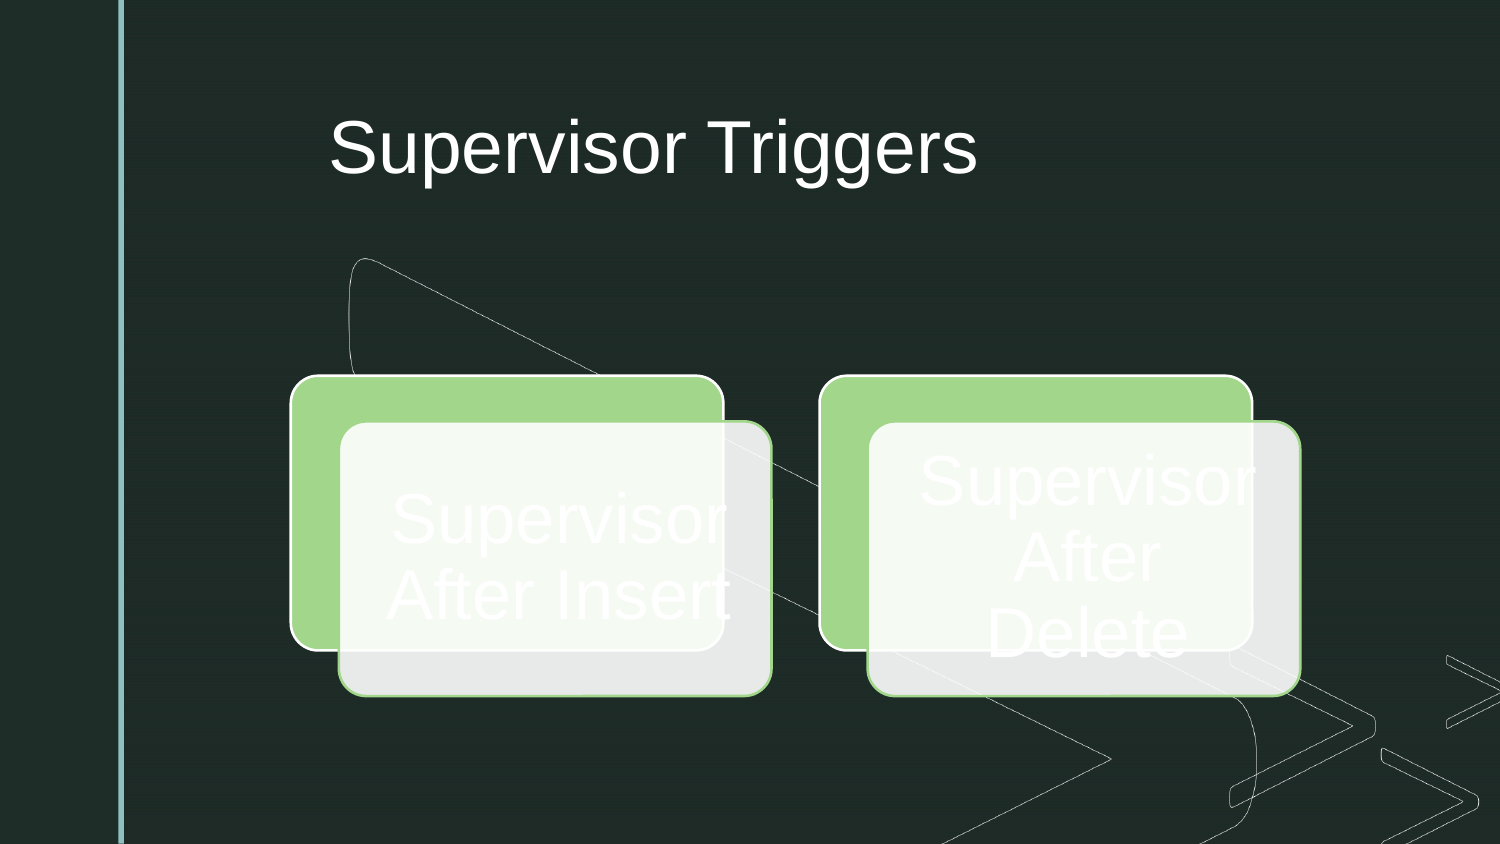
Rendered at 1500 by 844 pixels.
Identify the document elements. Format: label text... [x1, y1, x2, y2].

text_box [290, 327, 1301, 745]
title Supervisor Triggers [313, 101, 1293, 290]
picture [124, 0, 1500, 844]
